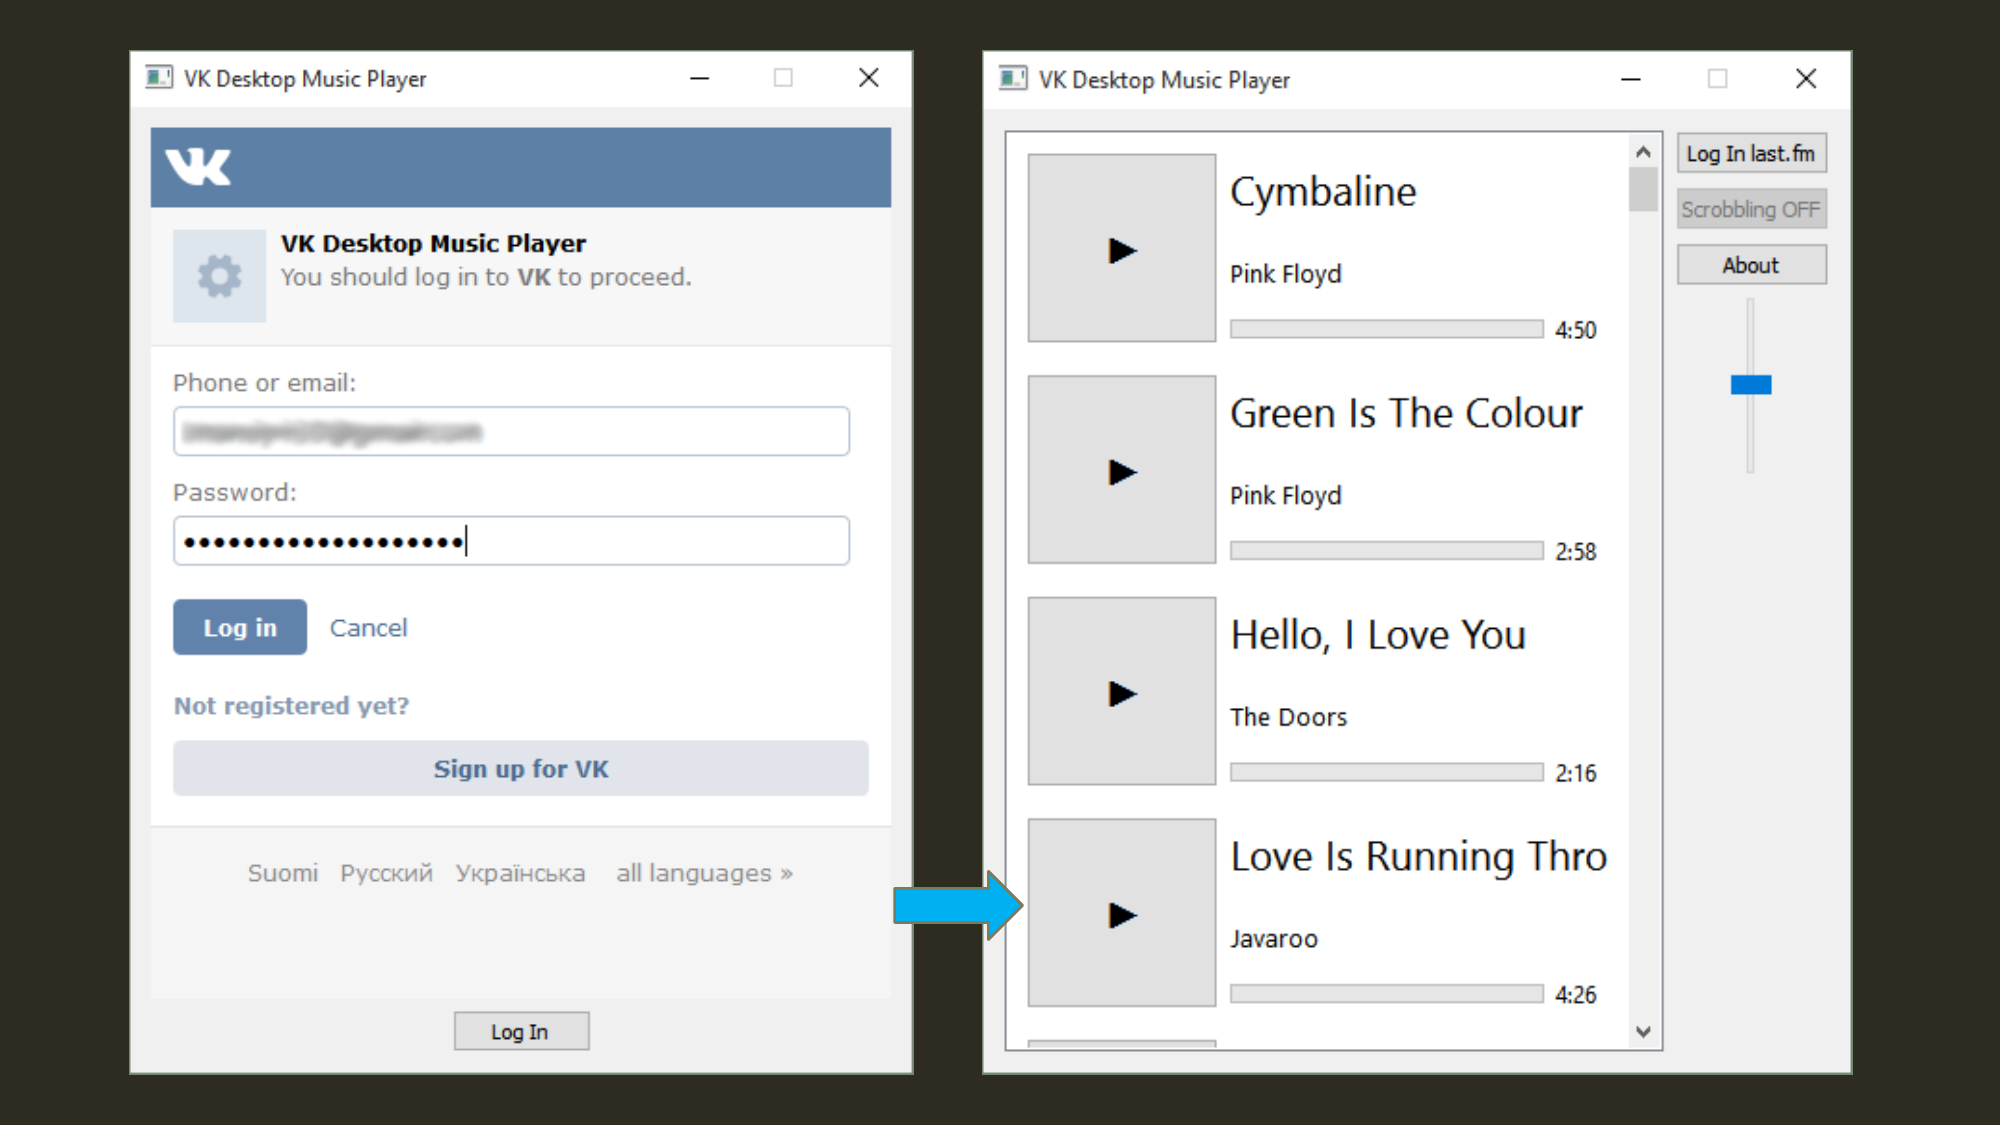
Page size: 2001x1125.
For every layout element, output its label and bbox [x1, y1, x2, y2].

picture [129, 49, 914, 1076]
picture [981, 49, 1854, 1076]
text_box [920, 887, 975, 924]
